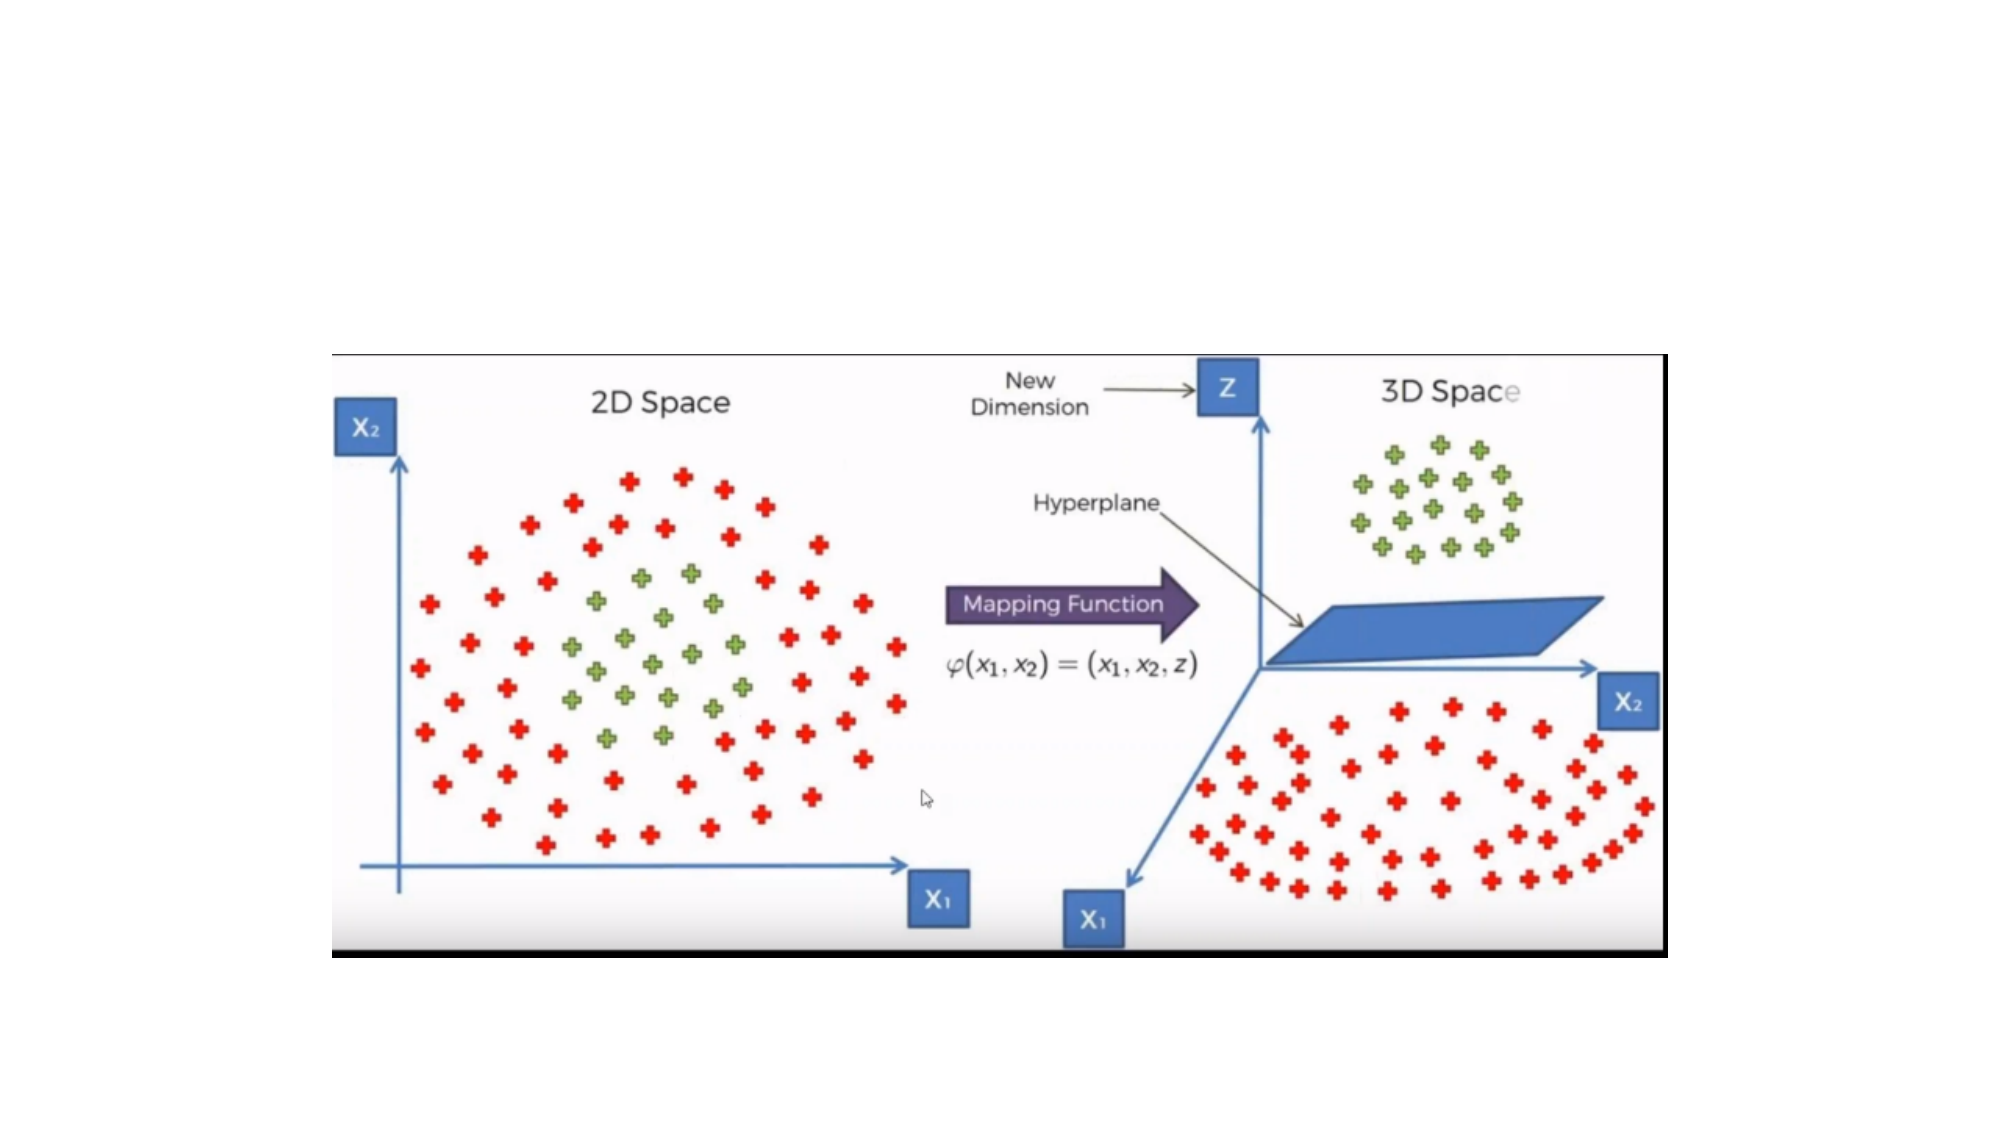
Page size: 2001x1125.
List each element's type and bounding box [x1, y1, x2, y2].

list [331, 354, 1668, 958]
